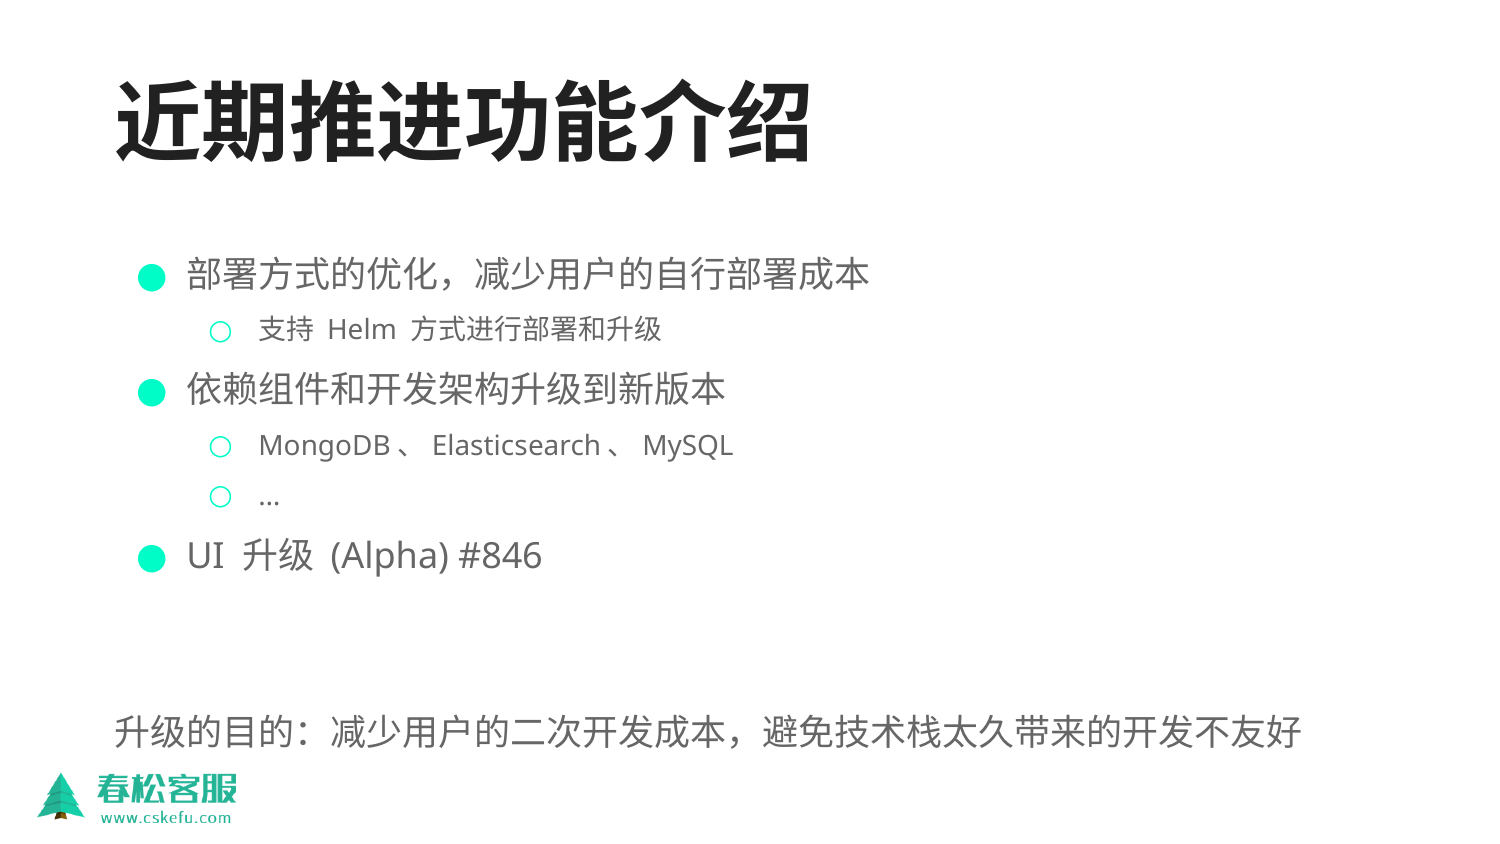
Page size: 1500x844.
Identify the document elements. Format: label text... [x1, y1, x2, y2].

list 部署方式的优化，减少用户的自行部署成本 支持 Helm 方式进行部署和升级 依赖组件和开发架构升级到新版本 MongoDB、Elasticsearch、MySQL … UI 升级 (Alpha) #846 升级的目的：减少用户的二次开发成本，避免技术栈太久带来的开发不友好 [103, 224, 1397, 760]
picture [20, 762, 254, 832]
title 近期推进功能介绍 [103, 44, 1397, 208]
